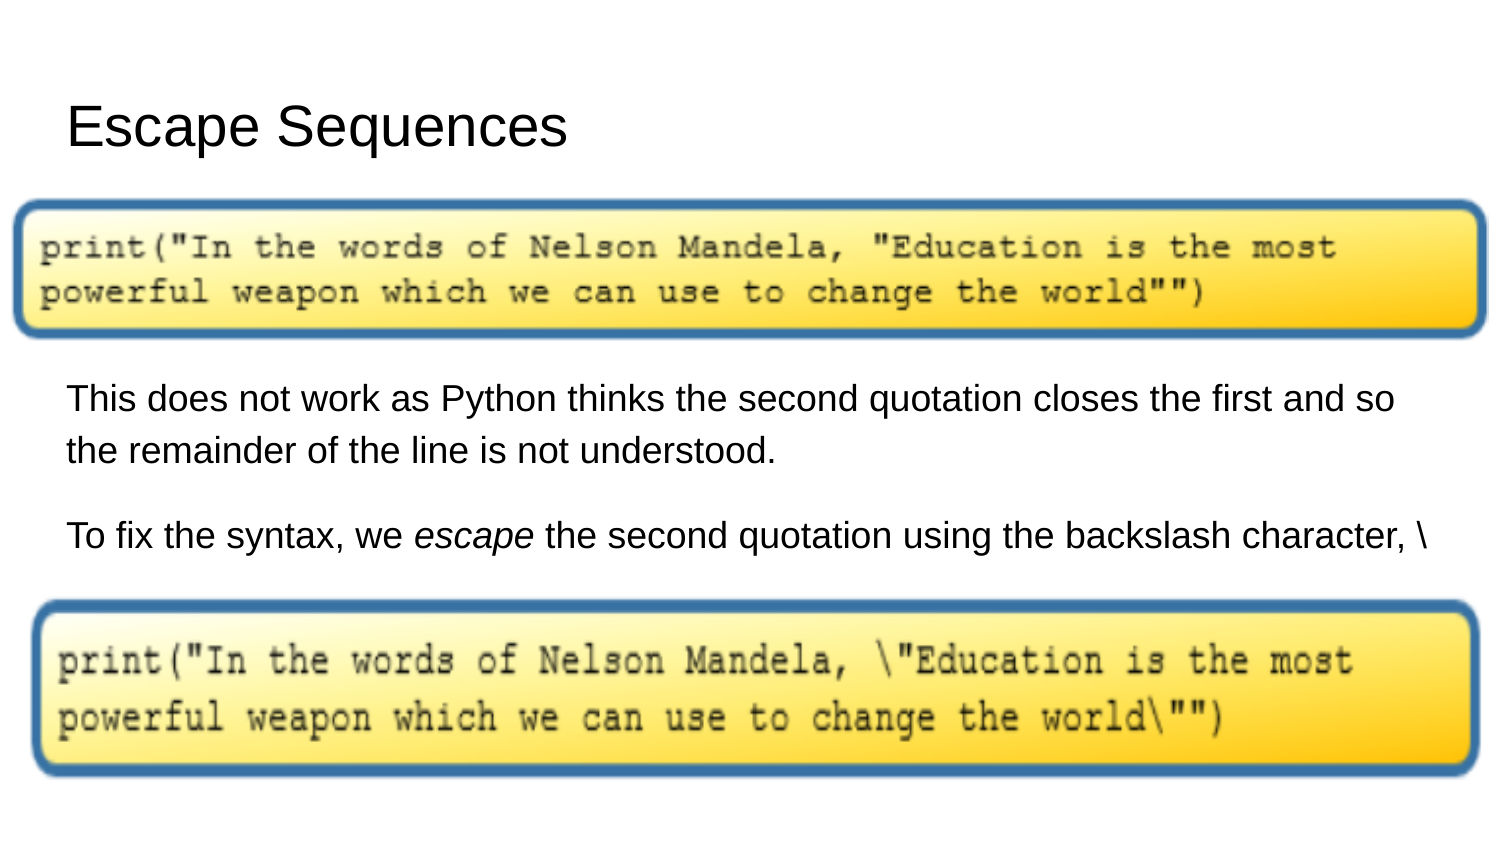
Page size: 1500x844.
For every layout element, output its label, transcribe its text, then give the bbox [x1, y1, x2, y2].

picture [19, 583, 1489, 791]
title Escape Sequences [51, 72, 1449, 167]
picture [0, 188, 1490, 345]
list This does not work as Python thinks the second quotation closes the first and so the remainder of the line is not understood. To fix the syntax, we escape the second quotation using the backslash character, \ [51, 354, 1449, 582]
